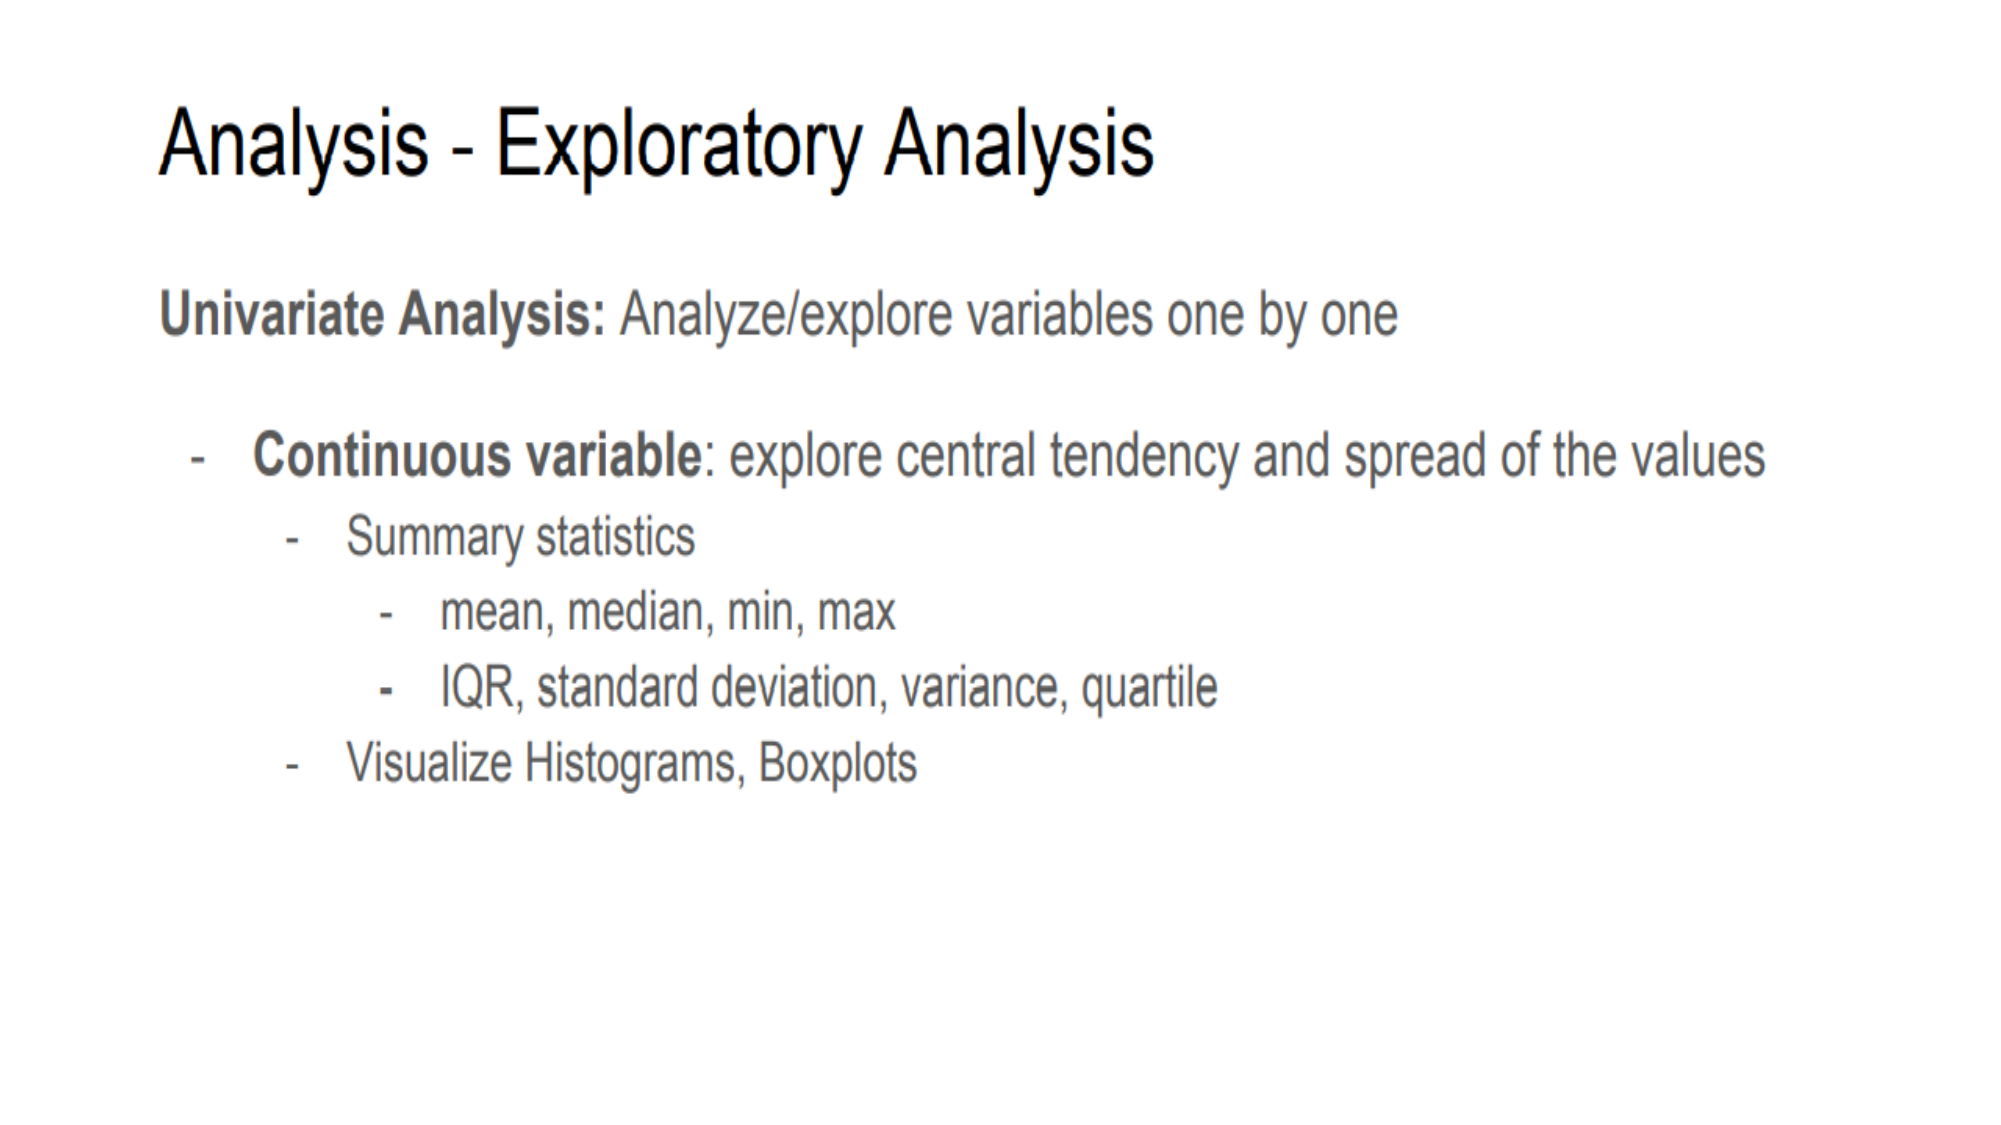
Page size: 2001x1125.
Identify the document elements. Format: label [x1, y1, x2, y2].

picture [137, 59, 1849, 1039]
